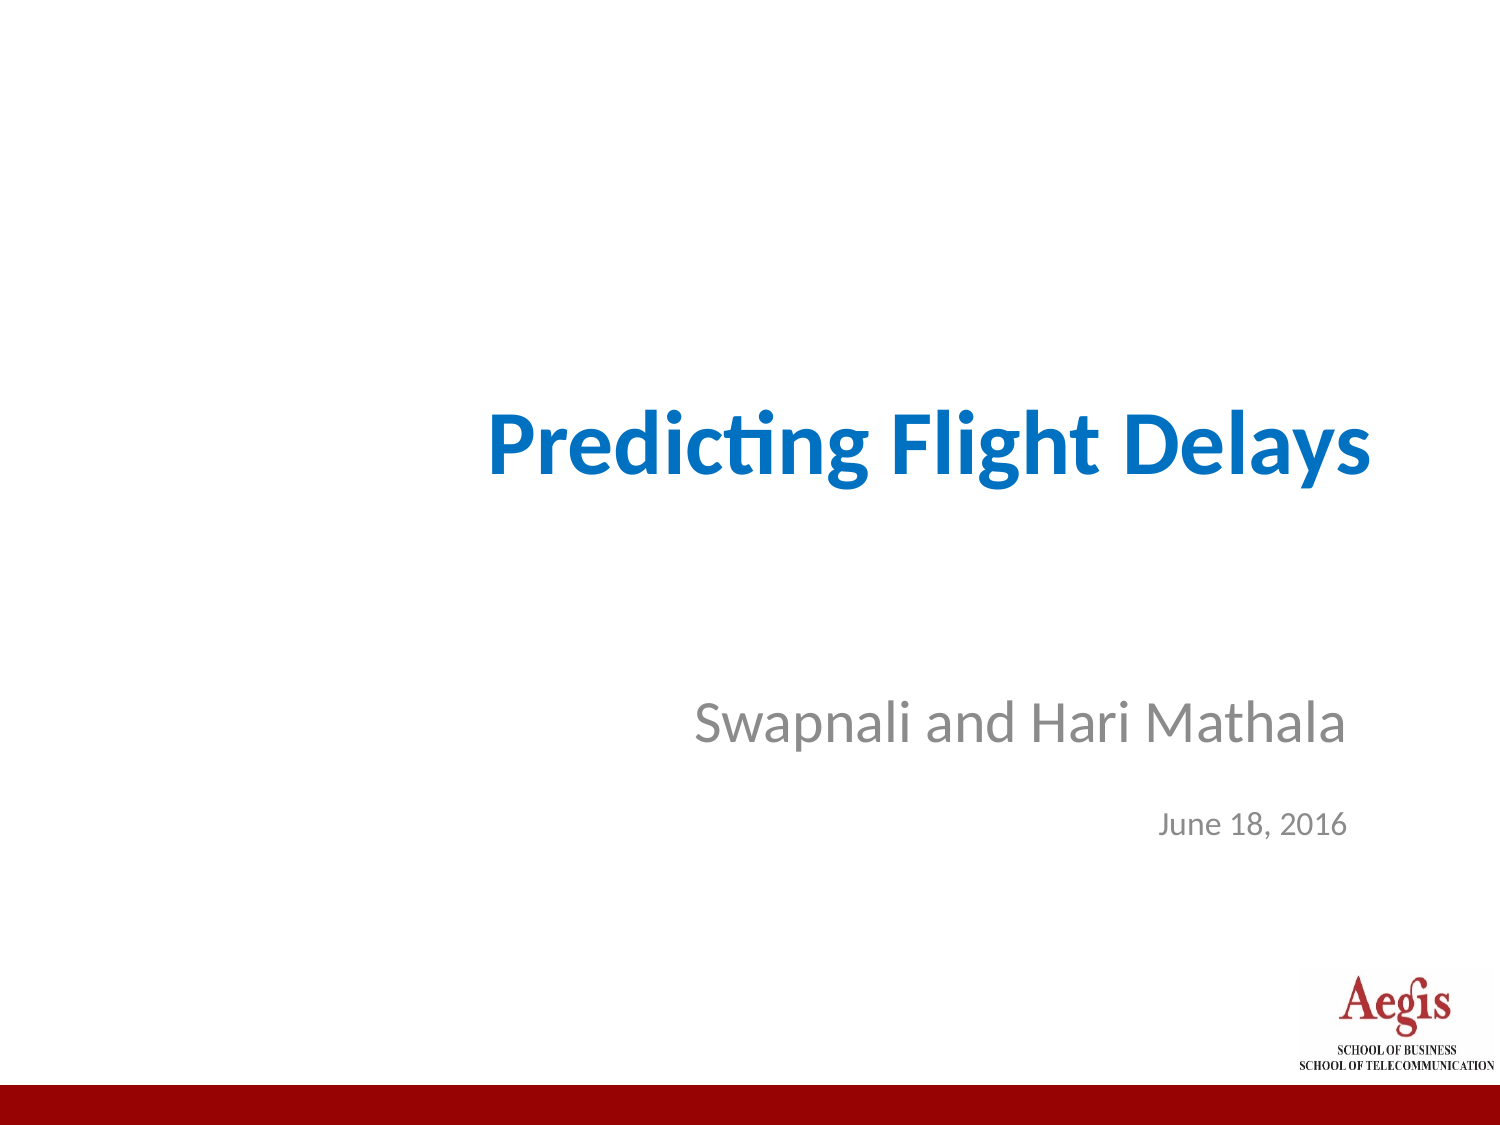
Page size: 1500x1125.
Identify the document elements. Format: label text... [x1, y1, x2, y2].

picture [1299, 969, 1494, 1070]
title Predicting Flight Delays [112, 275, 1388, 600]
subtitle Swapnali and Hari Mathala June 18, 2016 [312, 675, 1363, 850]
